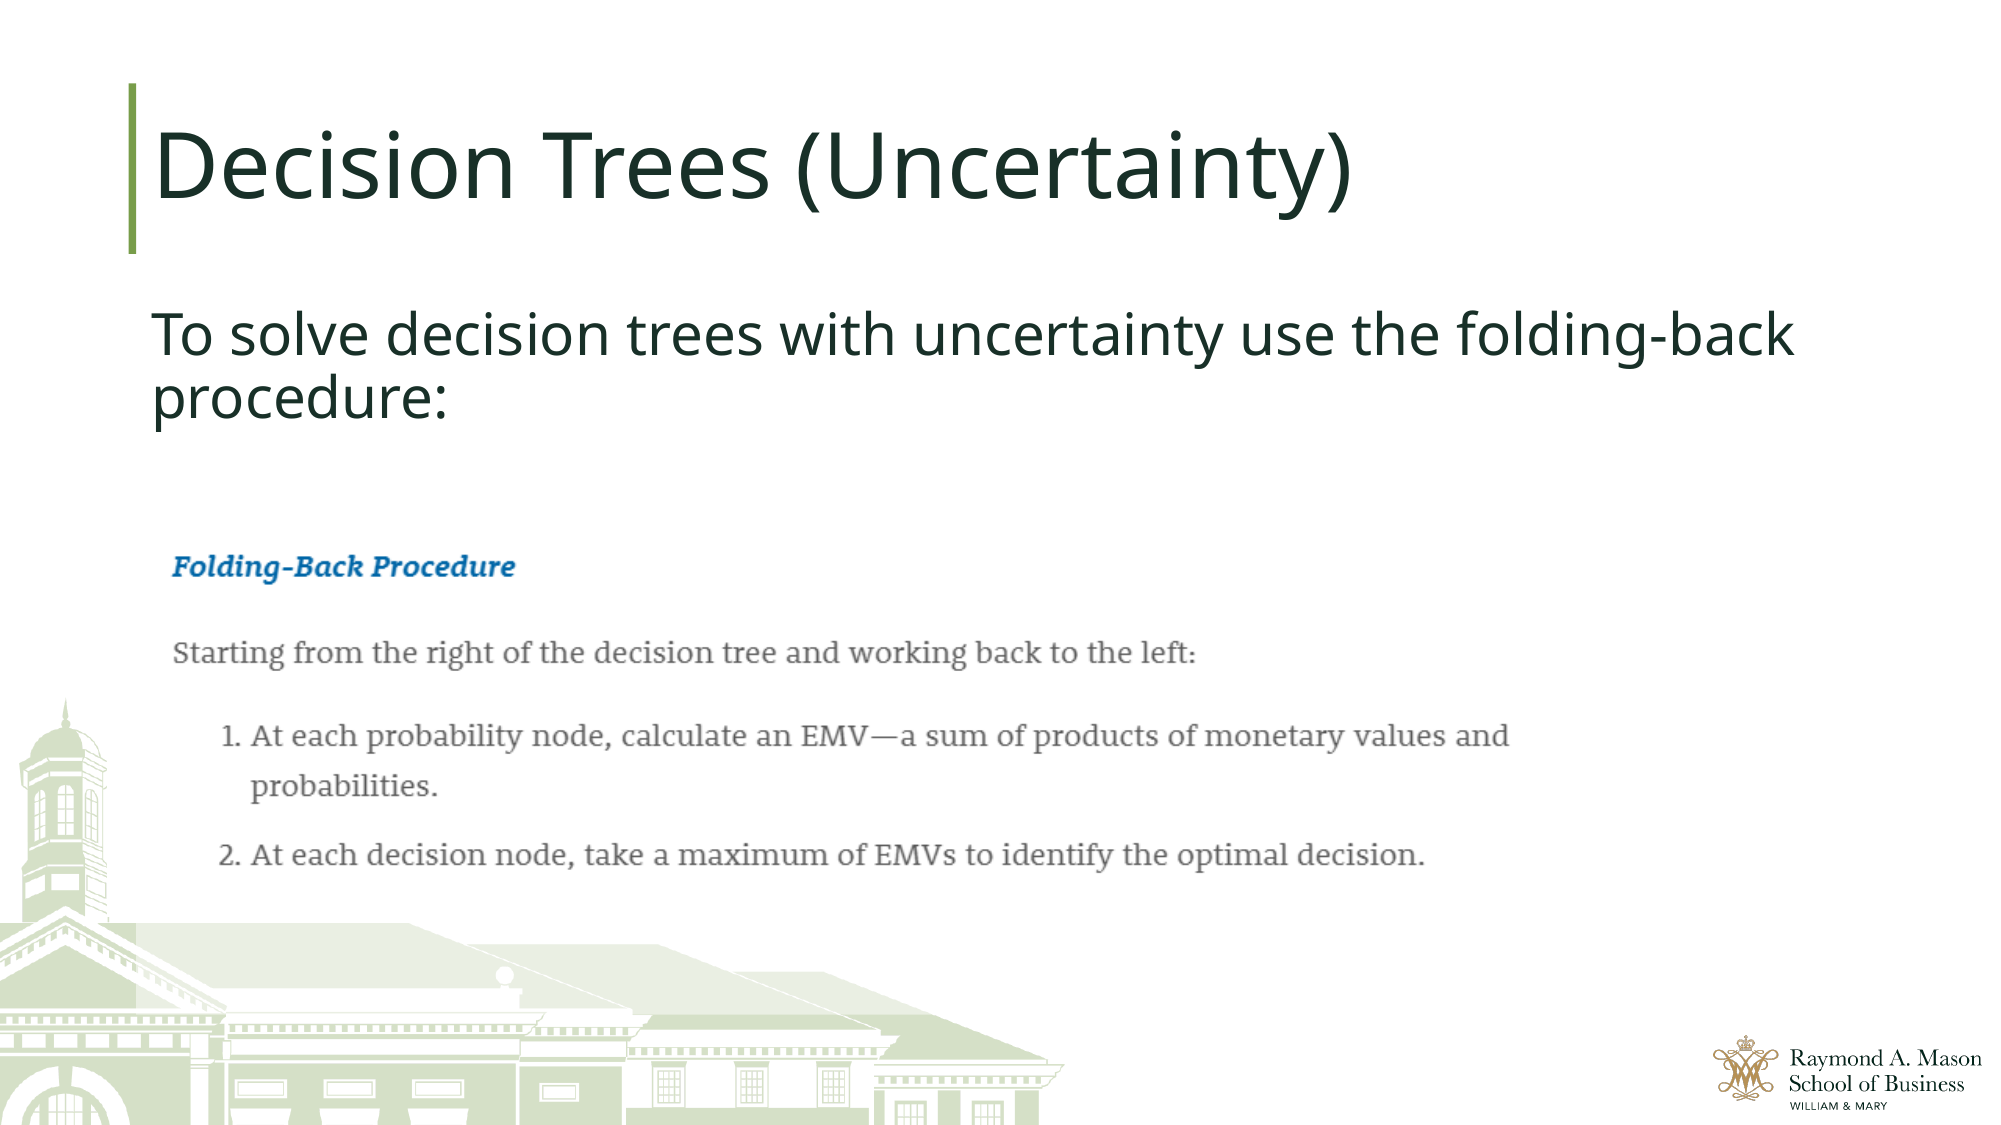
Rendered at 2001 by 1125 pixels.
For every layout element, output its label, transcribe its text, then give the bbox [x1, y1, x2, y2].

picture [1713, 1035, 1982, 1110]
list To solve decision trees with uncertainty use the folding-back procedure: [136, 298, 1863, 1015]
title Decision Trees (Uncertainty) [137, 59, 1863, 278]
picture [0, 530, 1533, 1125]
